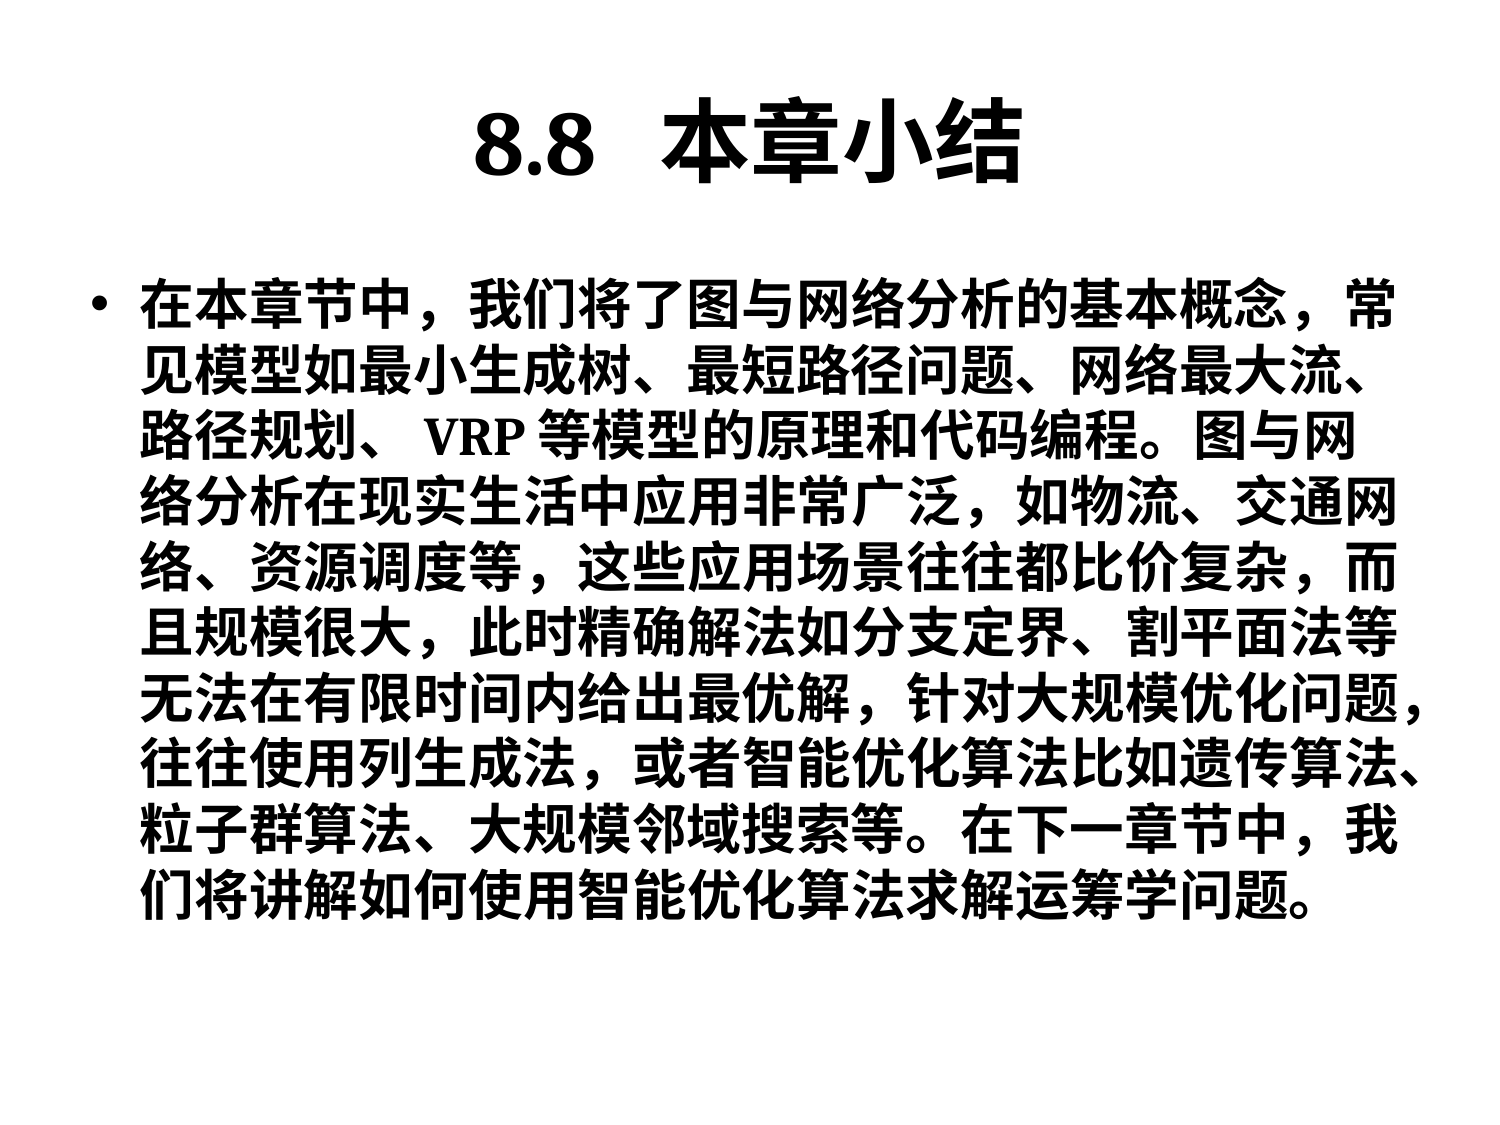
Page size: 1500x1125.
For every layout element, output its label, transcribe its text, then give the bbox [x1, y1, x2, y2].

list 在本章节中，我们将了图与网络分析的基本概念，常见模型如最小生成树、最短路径问题、网络最大流、路径规划、VRP等模型的原理和代码编程。图与网络分析在现实生活中应用非常广泛，如物流、交通网络、资源调度等，这些应用场景往往都比价复杂，而且规模很大，此时精确解法如分支定界、割平面法等无法在有限时间内给出最优解，针对大规模优化问题，往往使用列生成法，或者智能优化算法比如遗传算法、粒子群算法、大规模邻域搜索等。在下一章节中，我们将讲解如何使用智能优化算法求解运筹学问题。 [75, 262, 1425, 1005]
title 8.8 本章小结 [75, 45, 1425, 233]
